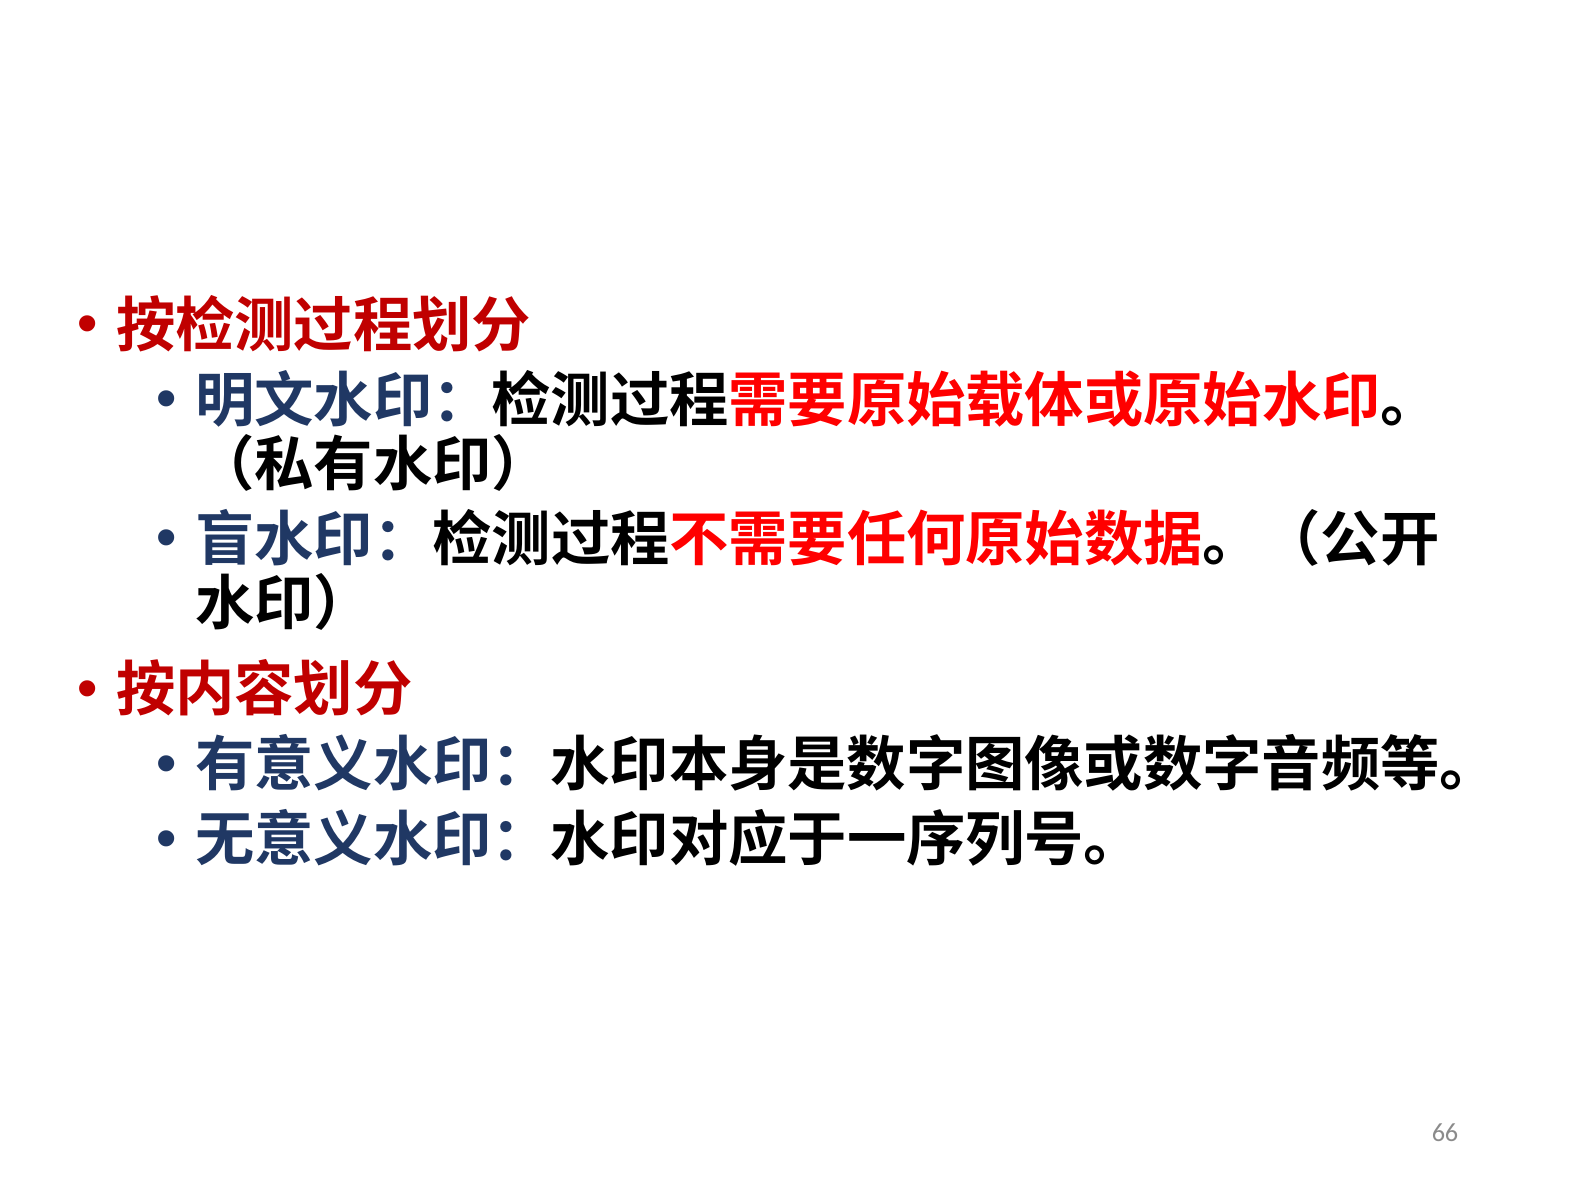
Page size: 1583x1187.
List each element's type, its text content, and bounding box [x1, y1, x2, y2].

list 按检测过程划分 明文水印：检测过程需要原始载体或原始水印。（私有水印） 盲水印：检测过程不需要任何原始数据。（公开水印） 按内容划分 有意义水印：水印本身是数字图像或数字音频等。 无意义水印：水印对应于一序列号。 [61, 287, 1508, 886]
slide_number 66 [1117, 1099, 1474, 1163]
